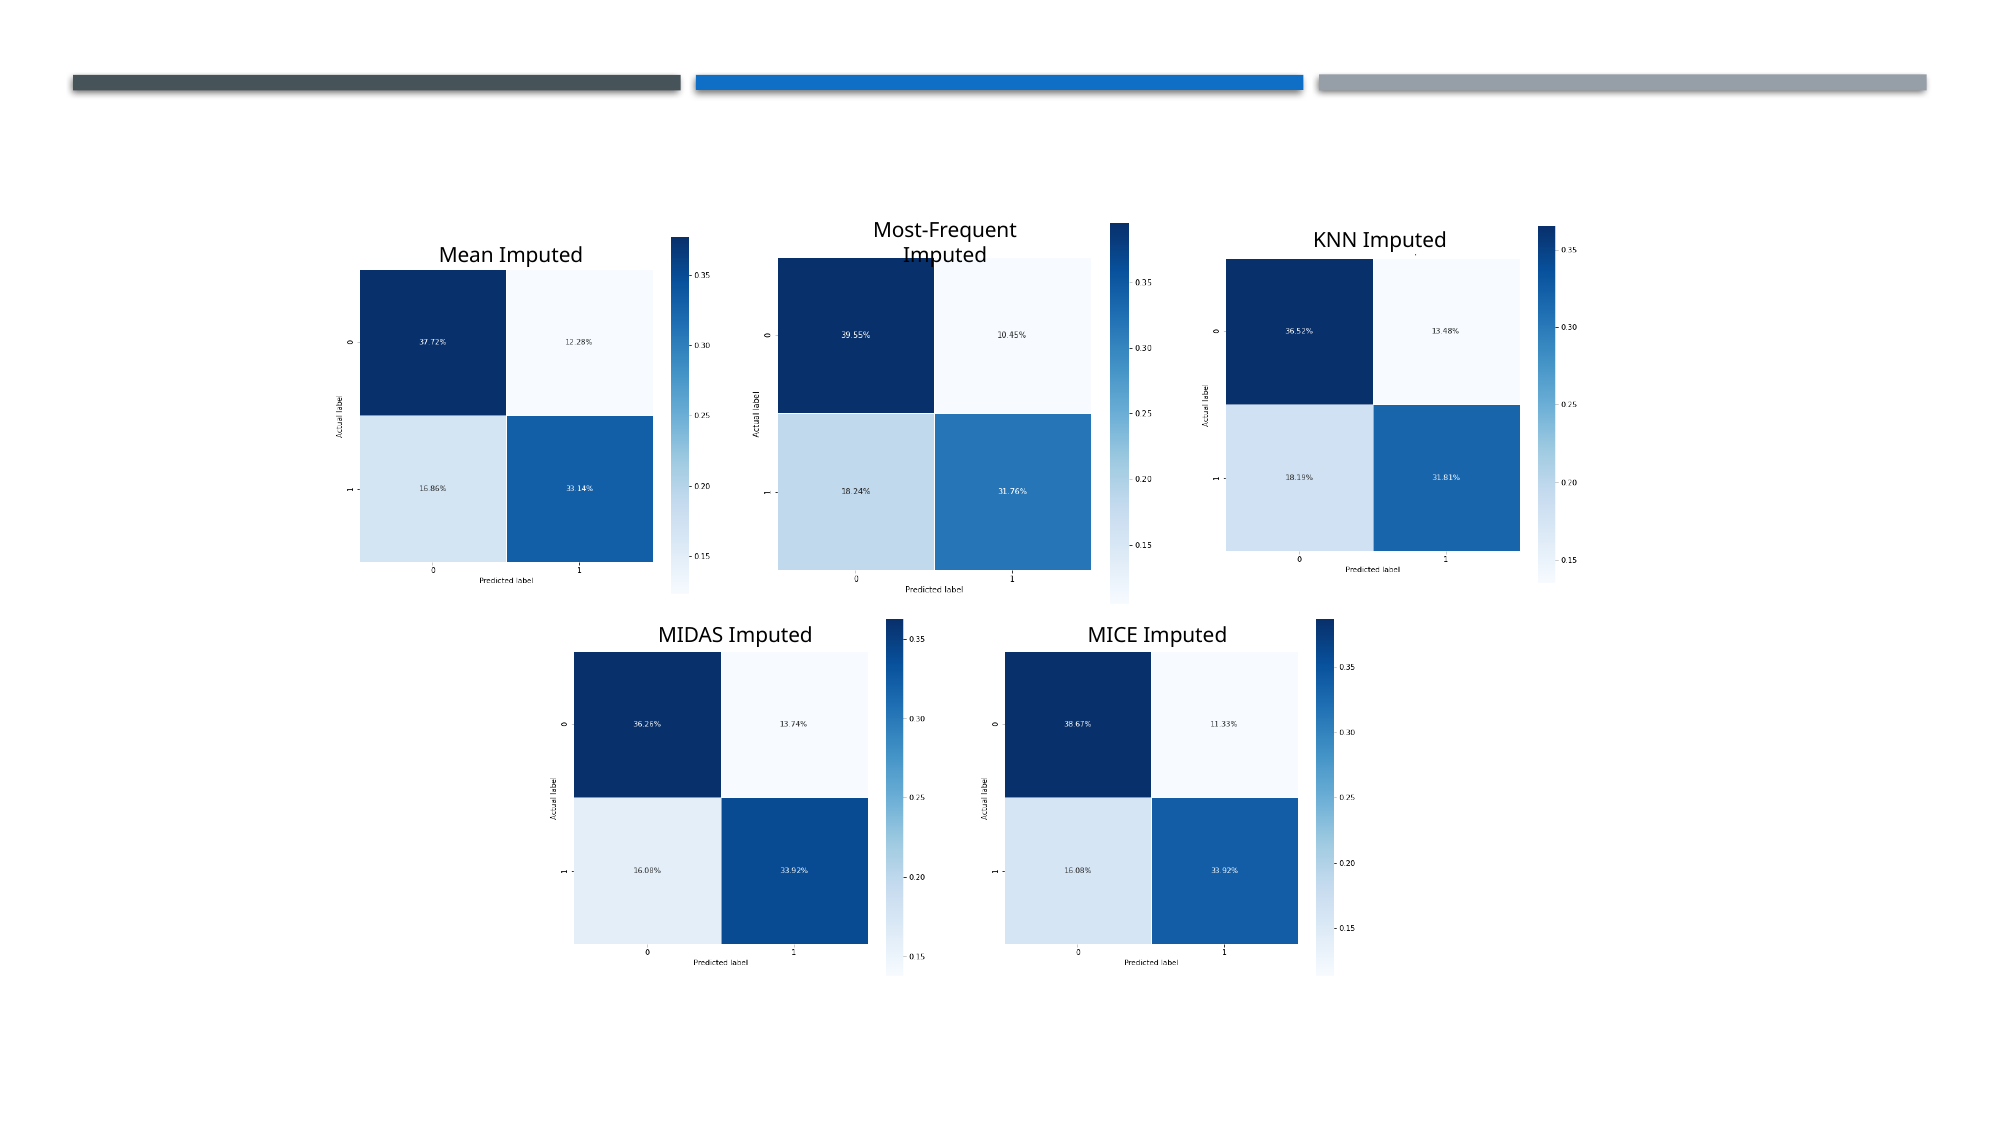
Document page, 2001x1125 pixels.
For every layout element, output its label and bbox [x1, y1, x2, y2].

list [1225, 168, 1640, 642]
picture [299, 161, 1418, 1036]
